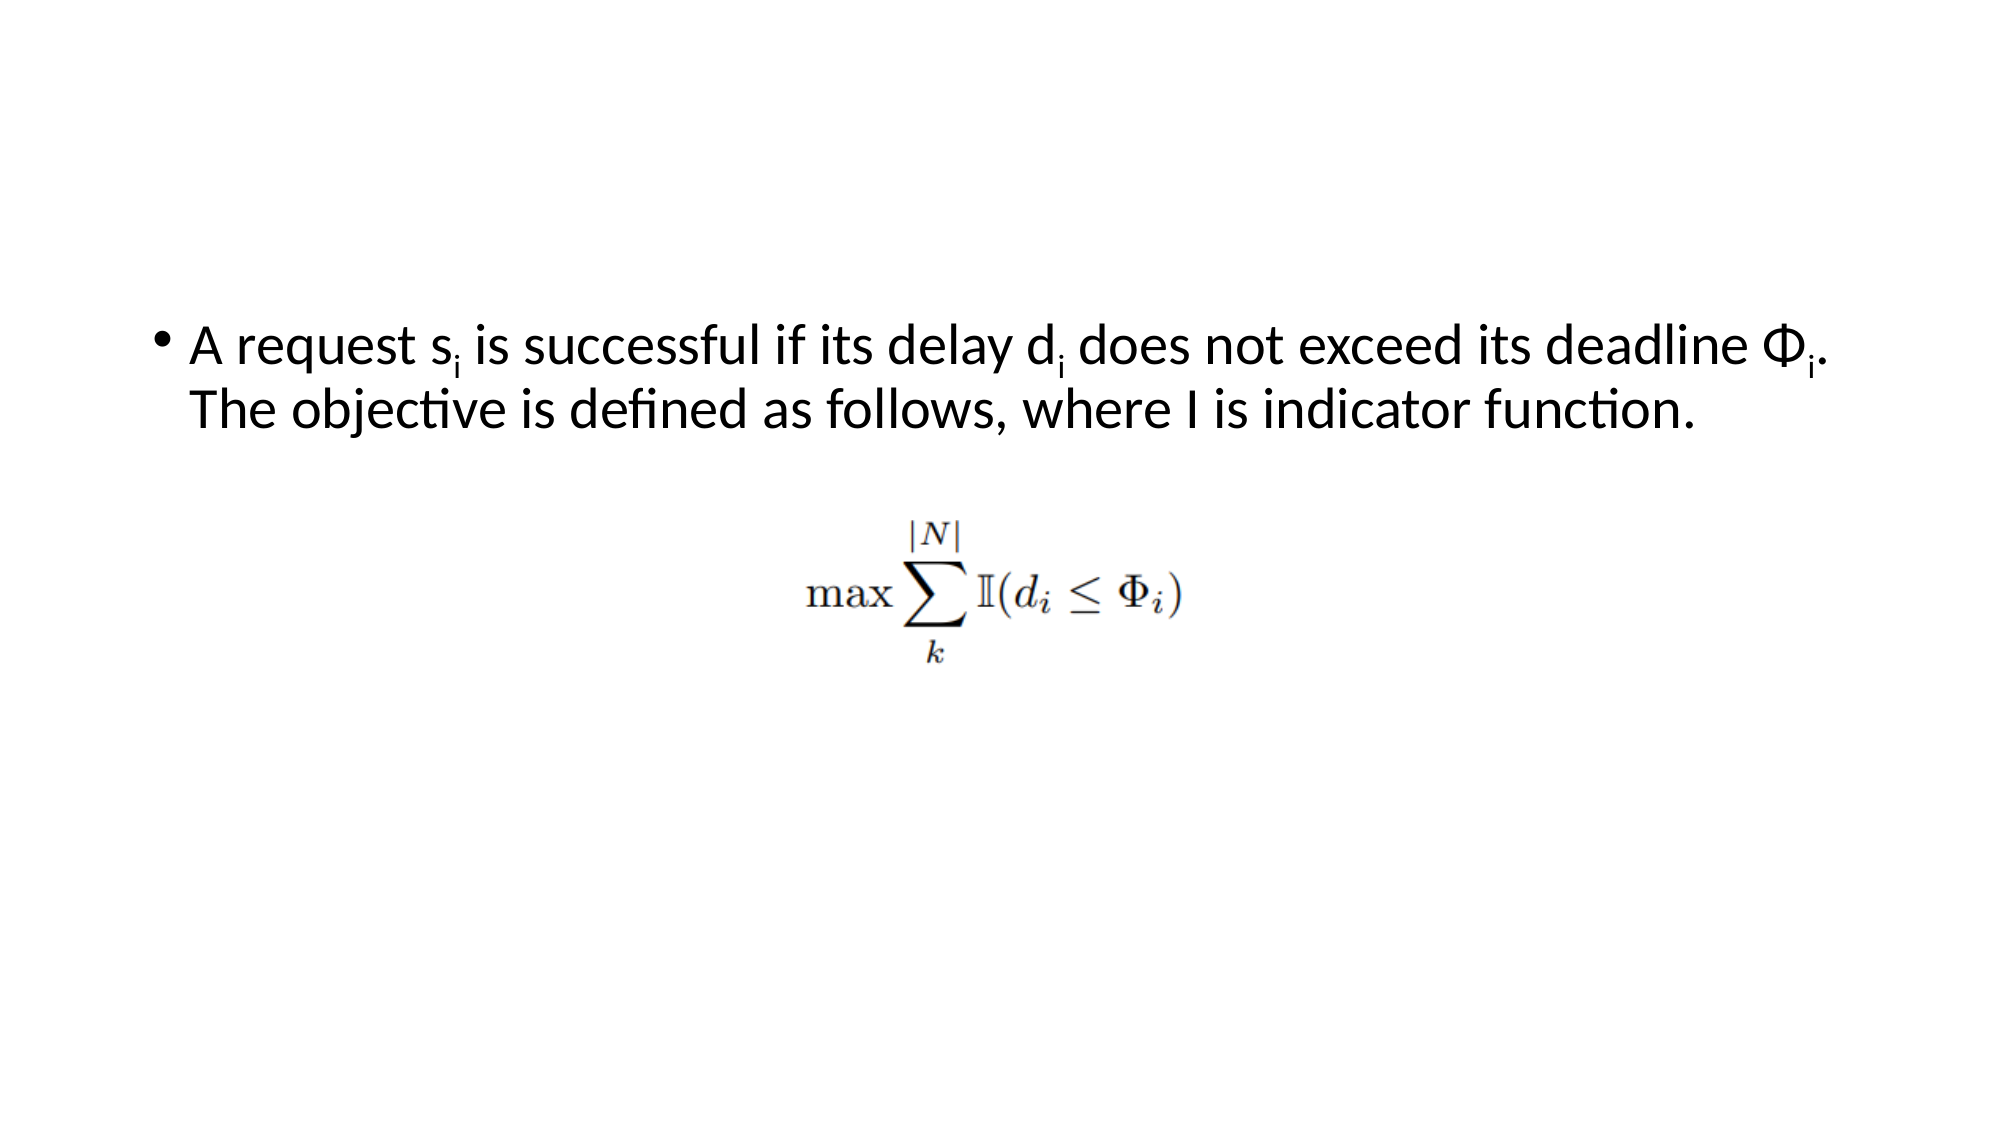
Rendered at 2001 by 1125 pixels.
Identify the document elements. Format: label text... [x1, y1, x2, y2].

list A request si is successful if its delay di does not exceed its deadline Φi. The objective is defined as follows, where I is indicator function. [137, 299, 1863, 1014]
picture [691, 520, 1240, 694]
